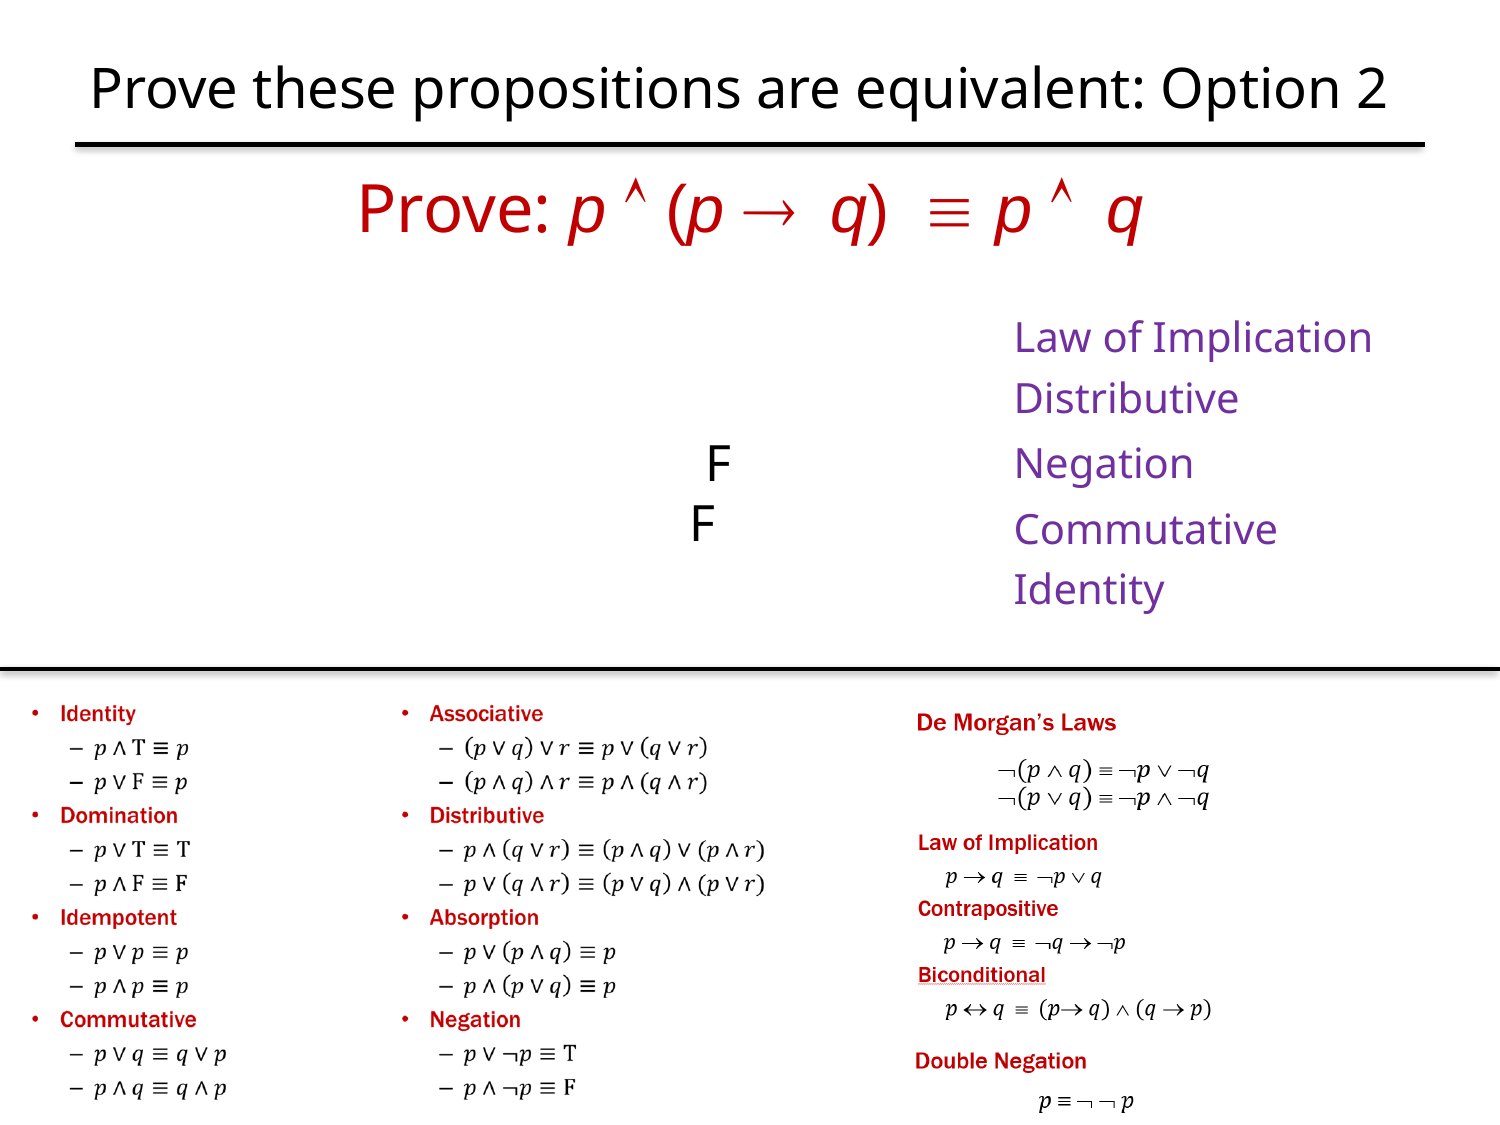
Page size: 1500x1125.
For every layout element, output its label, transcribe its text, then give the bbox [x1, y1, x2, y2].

text_box Prove: p  (p  q)  p  q [74, 158, 1425, 291]
text_box Law of Implication [998, 303, 1425, 364]
title Prove these propositions are equivalent: Option 2 [75, 45, 1425, 145]
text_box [910, 707, 1222, 1119]
text_box Identity [998, 555, 1425, 621]
picture [30, 684, 771, 1125]
text_box Negation [998, 429, 1425, 495]
text_box Commutative [998, 495, 1425, 555]
text_box Distributive [998, 364, 1425, 429]
